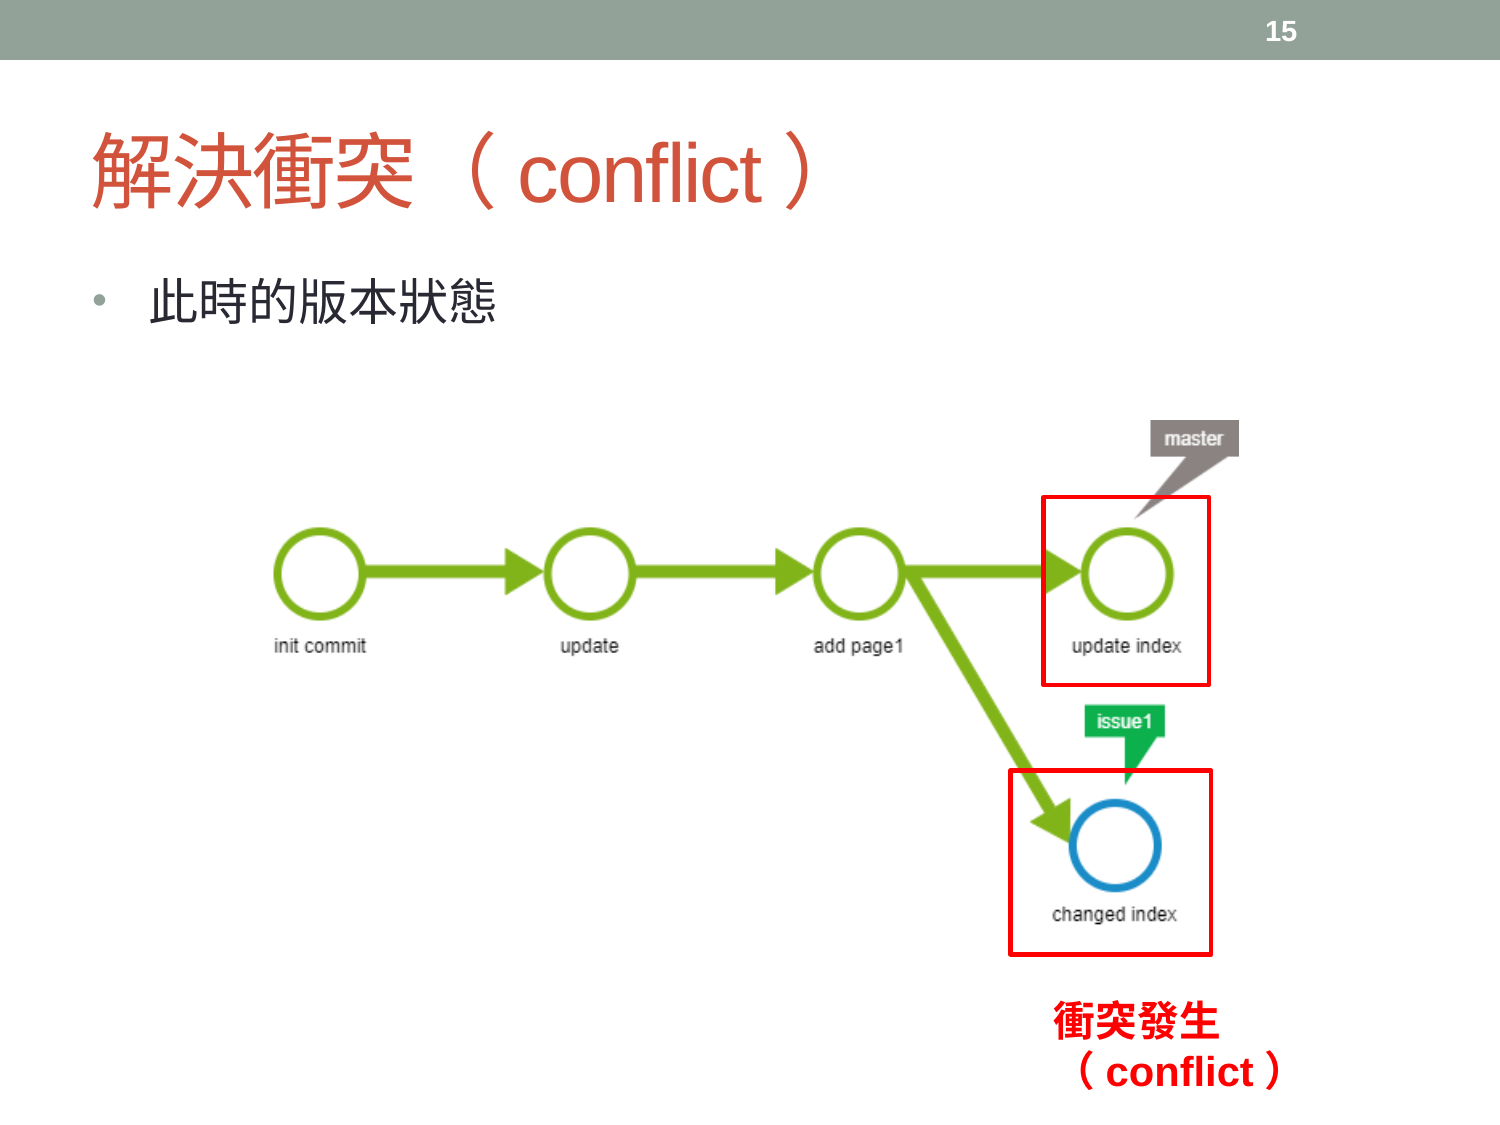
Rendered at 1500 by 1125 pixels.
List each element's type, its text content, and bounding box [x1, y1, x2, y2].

picture [260, 420, 1240, 931]
slide_number 15 [1250, 3, 1425, 57]
list 此時的版本狀態 [75, 262, 1425, 1063]
text_box 衝突發生（conflict） [1039, 987, 1453, 1103]
text_box [1008, 940, 1213, 957]
title 解決衝突（conflict） [75, 87, 1425, 250]
